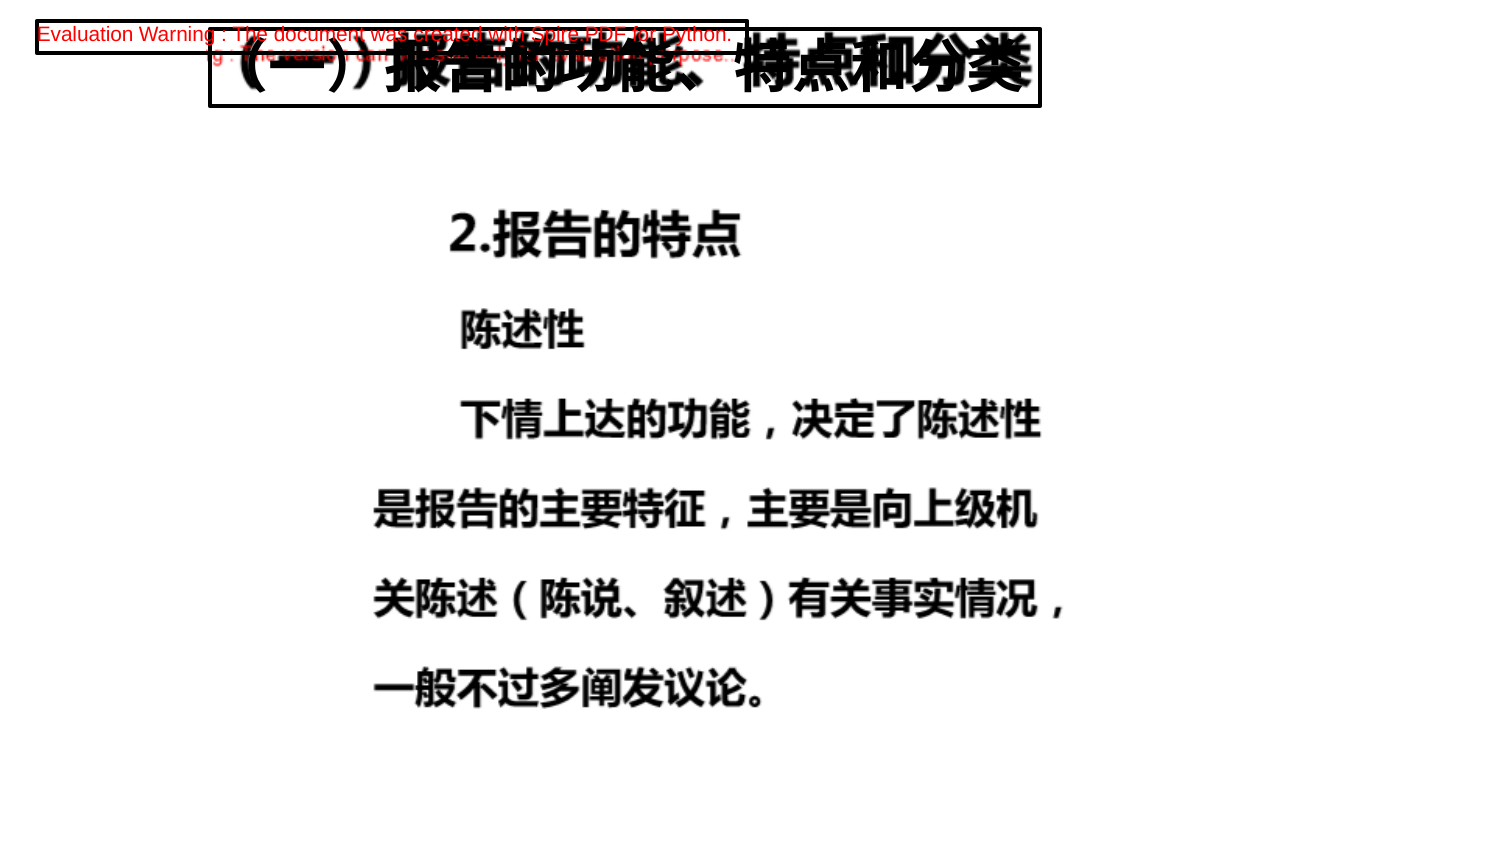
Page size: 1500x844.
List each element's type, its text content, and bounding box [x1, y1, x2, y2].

picture [204, 19, 1072, 101]
picture [359, 168, 1097, 739]
text_box Evaluation Warning : The document was created with Spire.PDF for Python. [35, 19, 203, 55]
